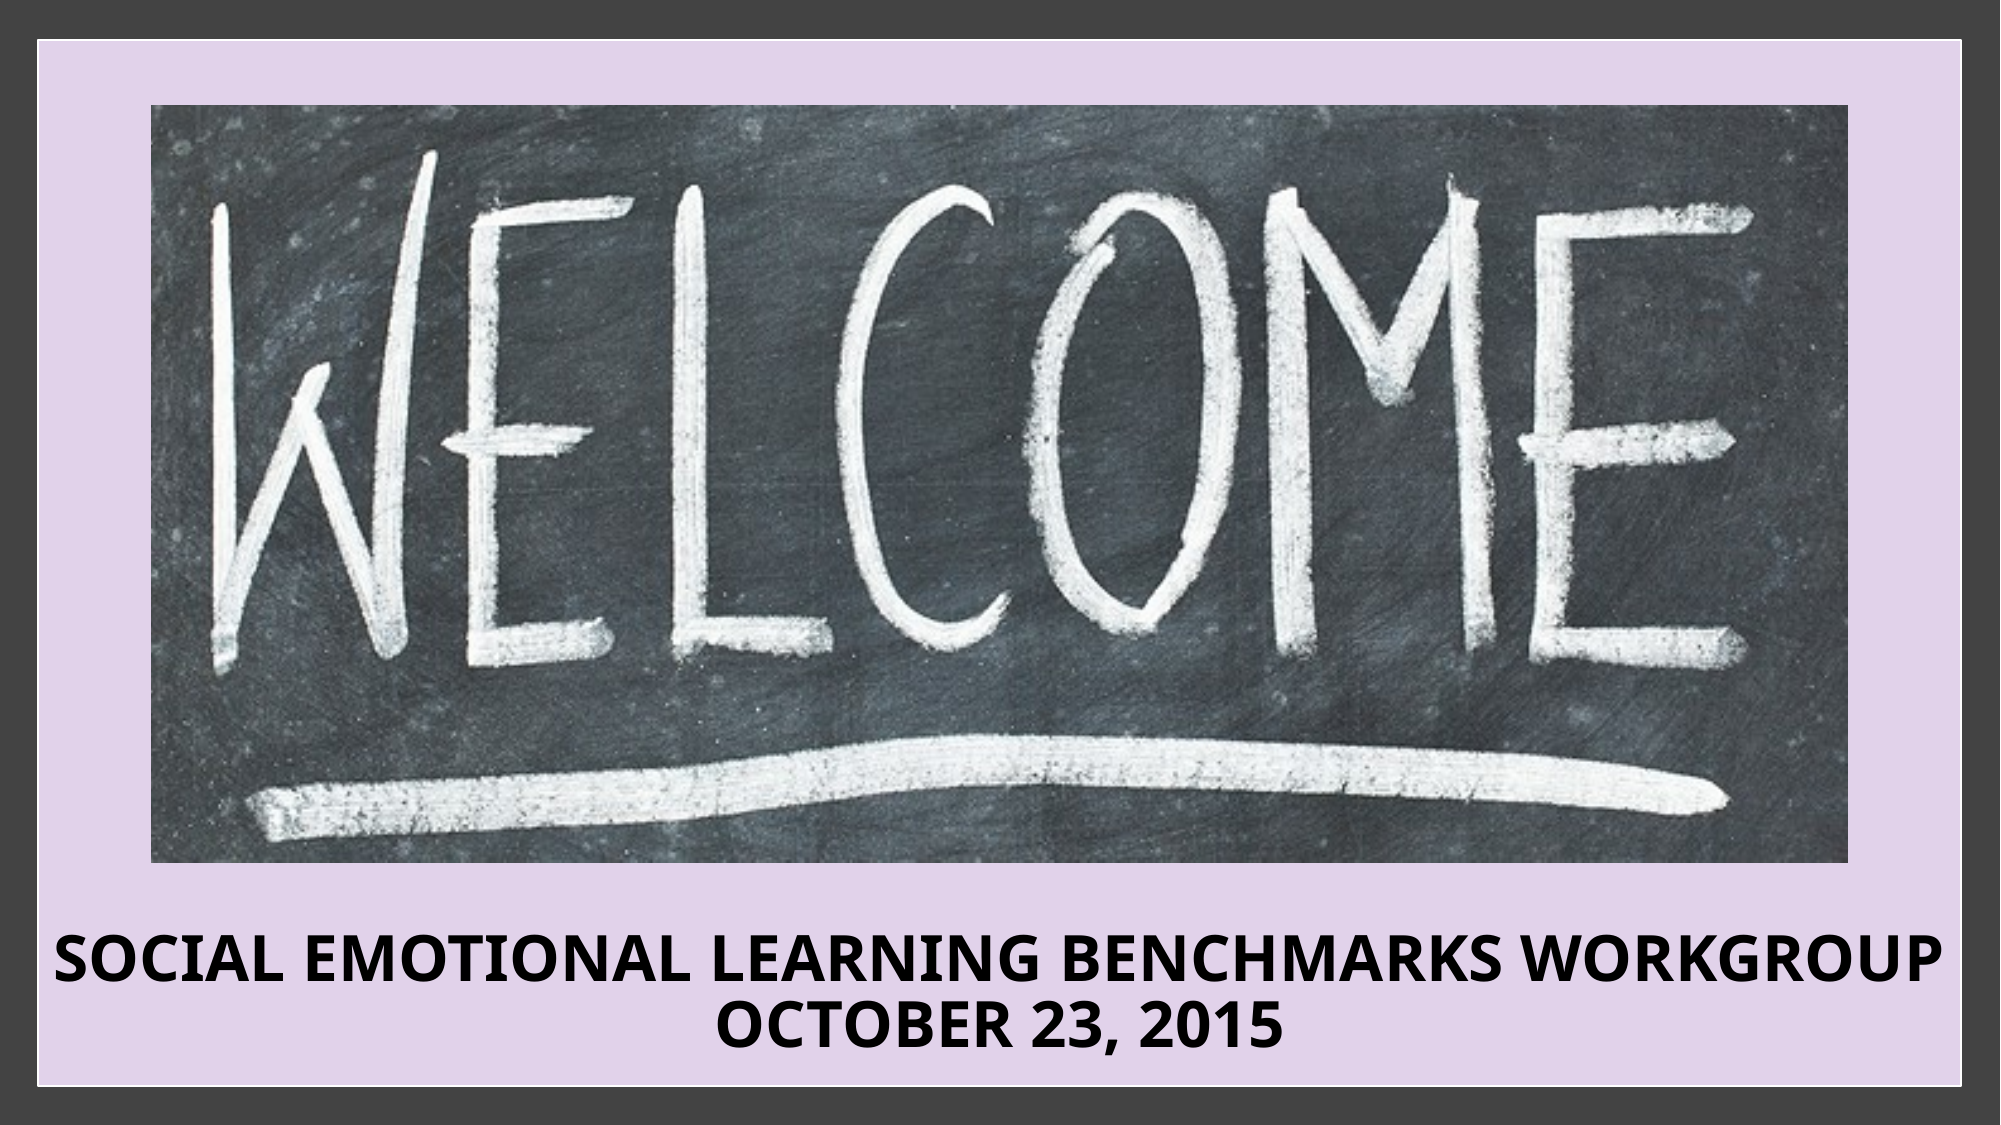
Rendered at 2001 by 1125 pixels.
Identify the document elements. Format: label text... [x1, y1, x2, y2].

title Social Emotional Learning Benchmarks Workgroup October 23, 2015 [34, 918, 1966, 1068]
picture [150, 104, 1849, 863]
